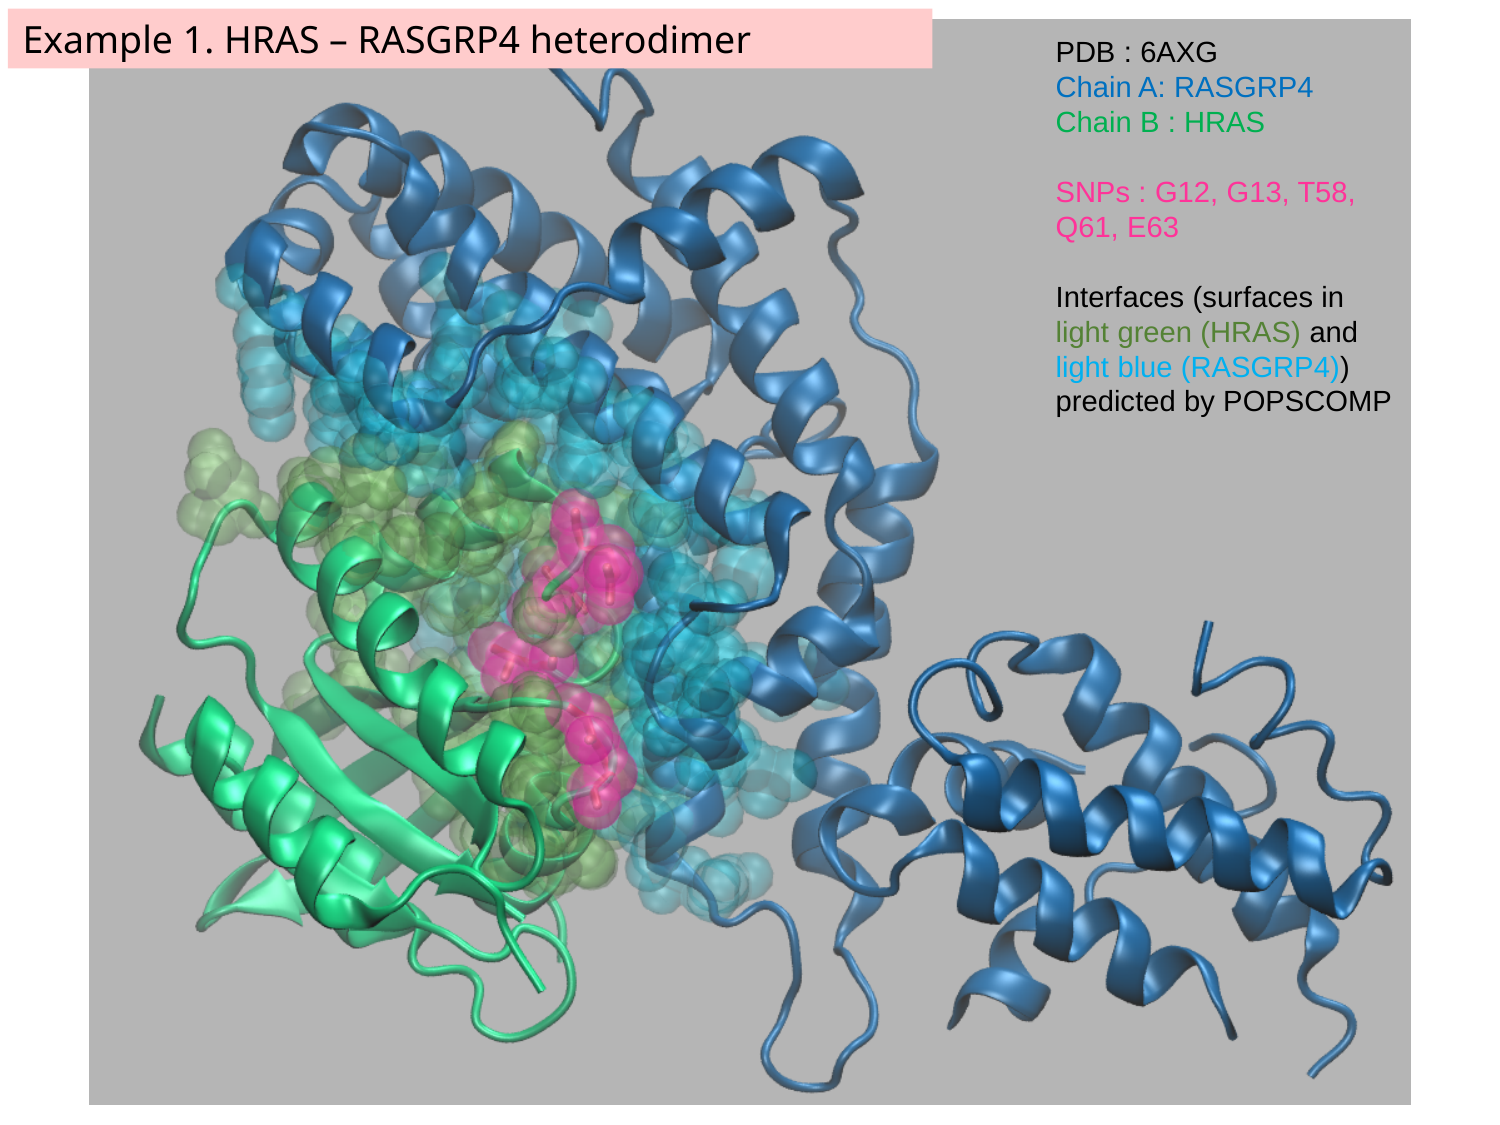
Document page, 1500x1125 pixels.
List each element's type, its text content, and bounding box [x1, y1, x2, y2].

text_box Example 1. HRAS – RASGRP4 heterodimer [7, 8, 933, 69]
picture [89, 19, 1411, 1106]
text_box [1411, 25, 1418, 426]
